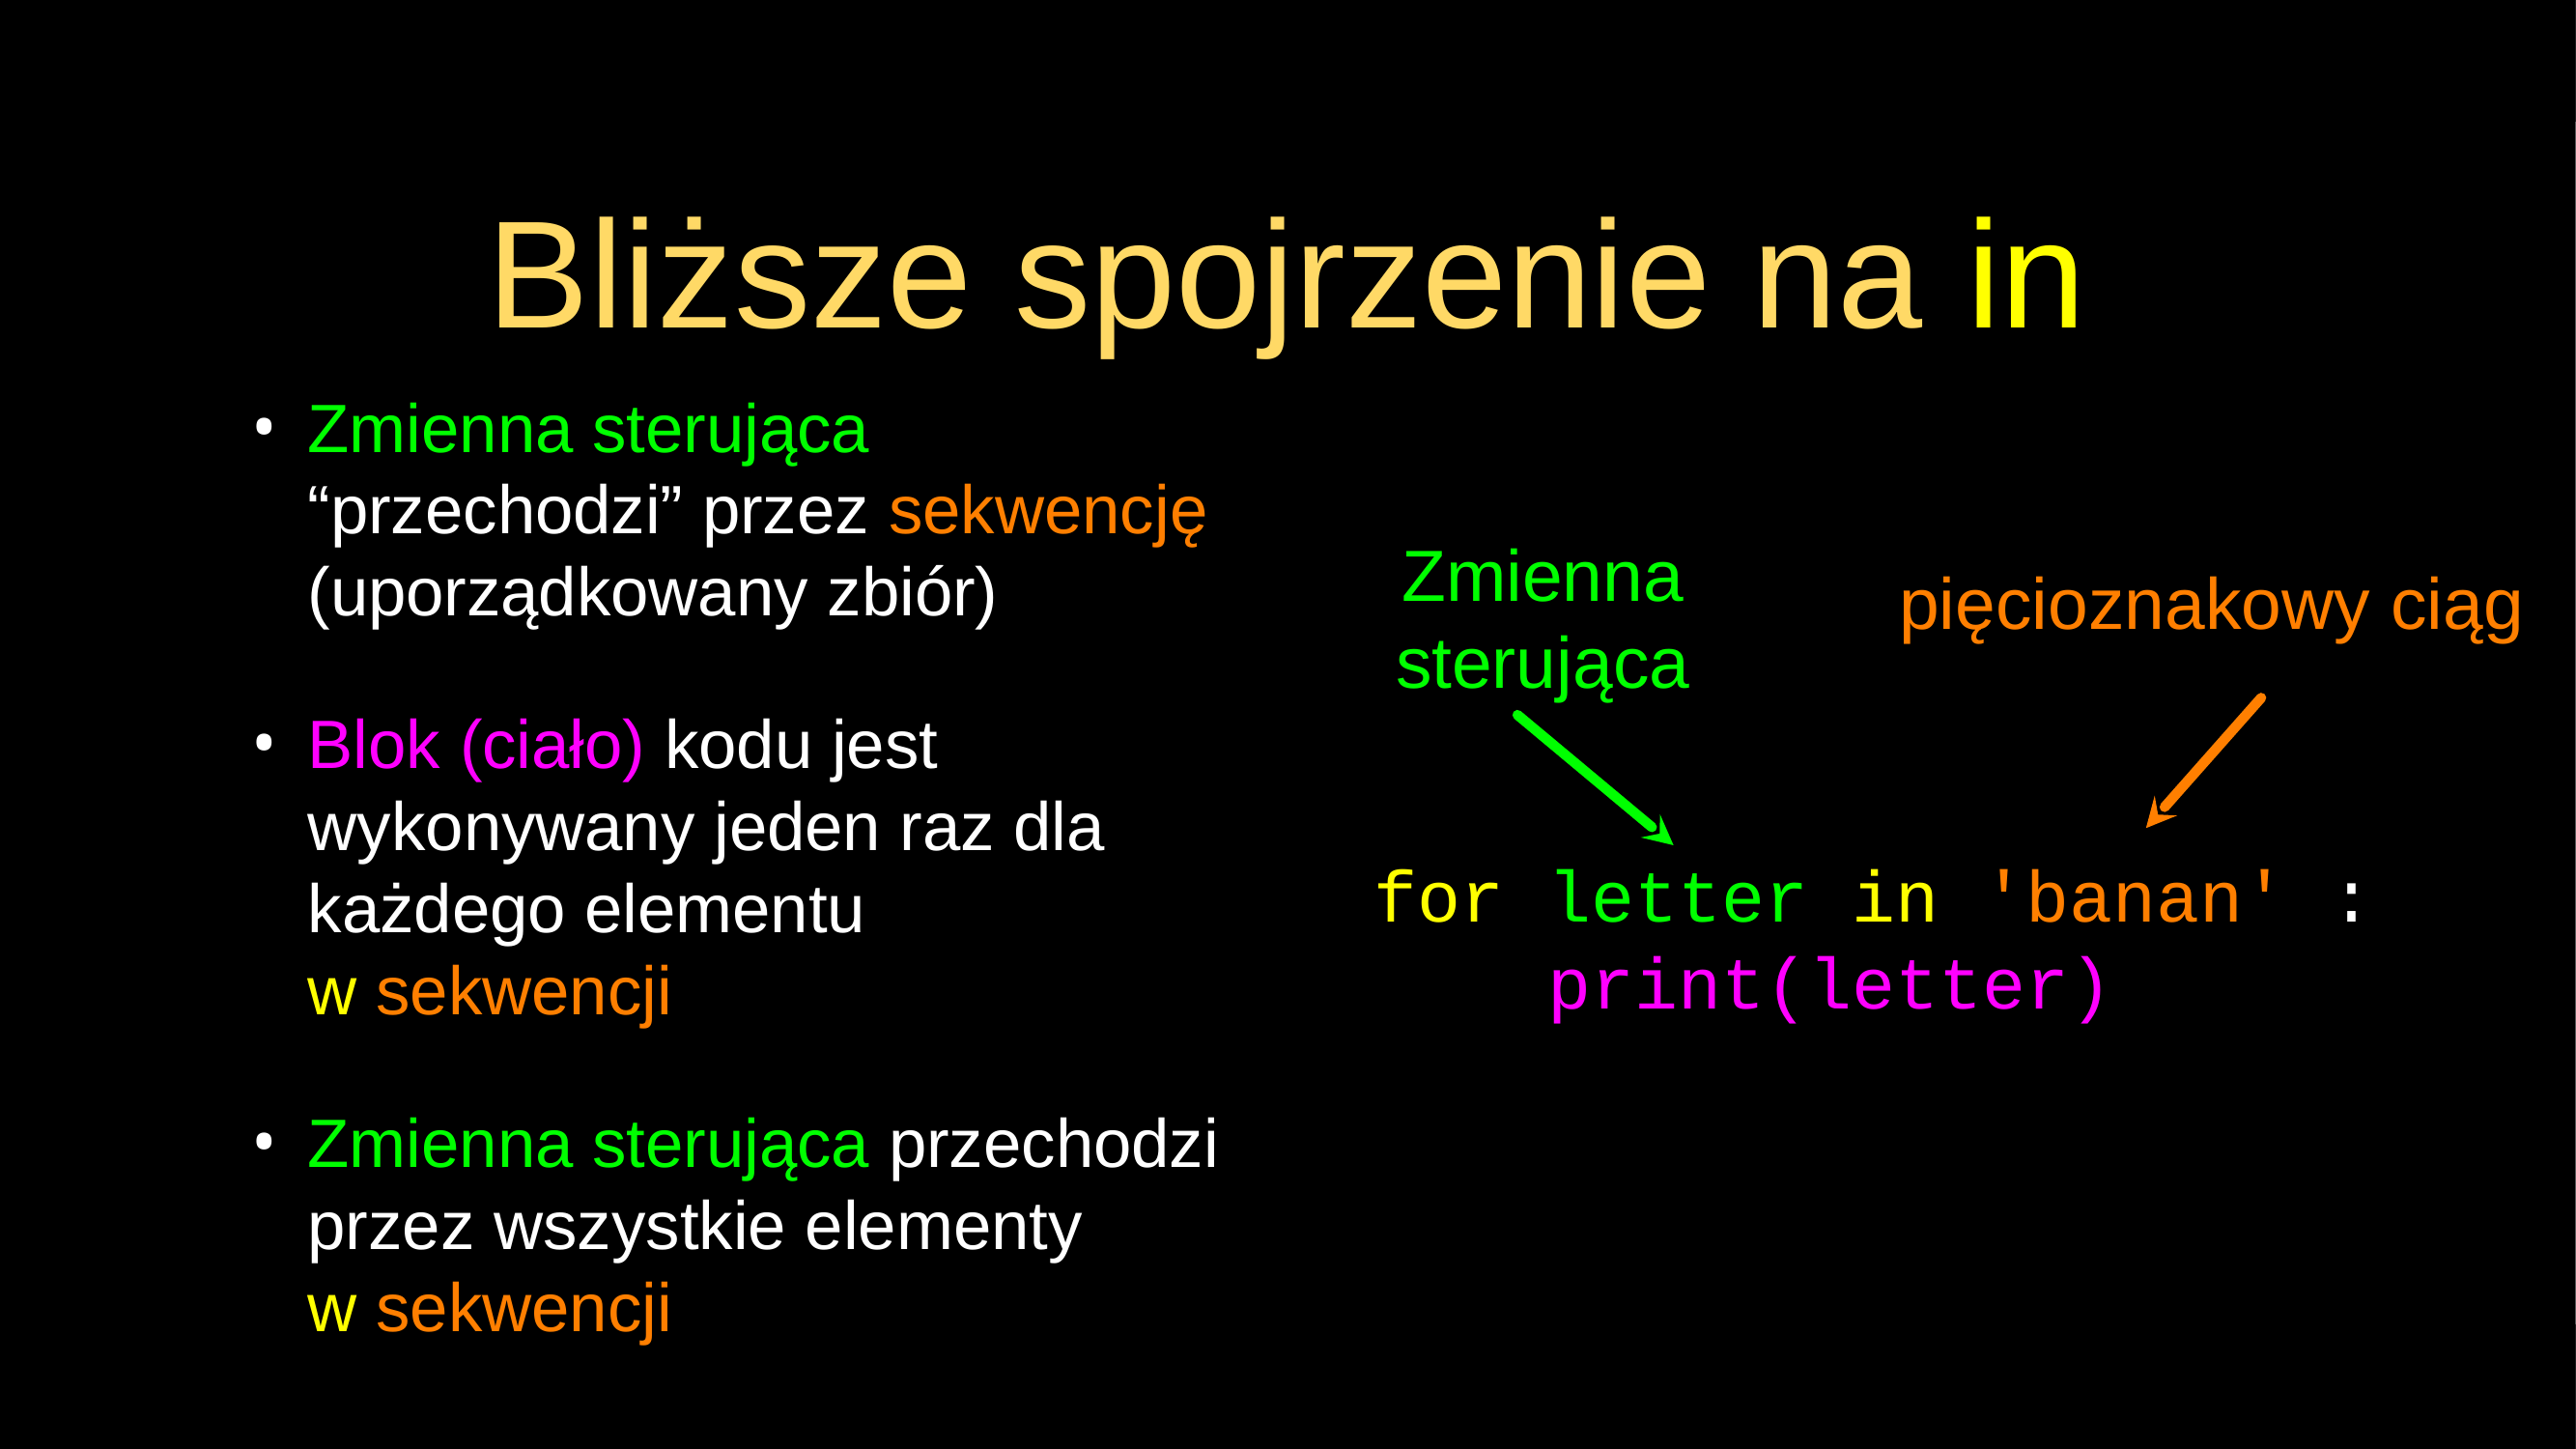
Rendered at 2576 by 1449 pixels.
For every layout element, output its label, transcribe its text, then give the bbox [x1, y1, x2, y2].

title Bliższe spojrzenie na in [183, 131, 2391, 403]
list Zmienna sterująca “przechodzi” przez sekwencję (uporządkowany zbiór) Blok (ciało) kodu jest wykonywany jeden raz dla każdego elementu w sekwencji Zmienna sterująca przechodzi przez wszystkie elementy w sekwencji [183, 412, 1243, 1317]
text_box pięcioznakowy ciąg [1883, 514, 2540, 686]
text_box for letter in 'banan' : print(letter) [1373, 828, 2514, 1046]
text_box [2145, 697, 2262, 829]
text_box Zmienna sterująca [1285, 514, 1801, 718]
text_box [1516, 714, 1674, 846]
